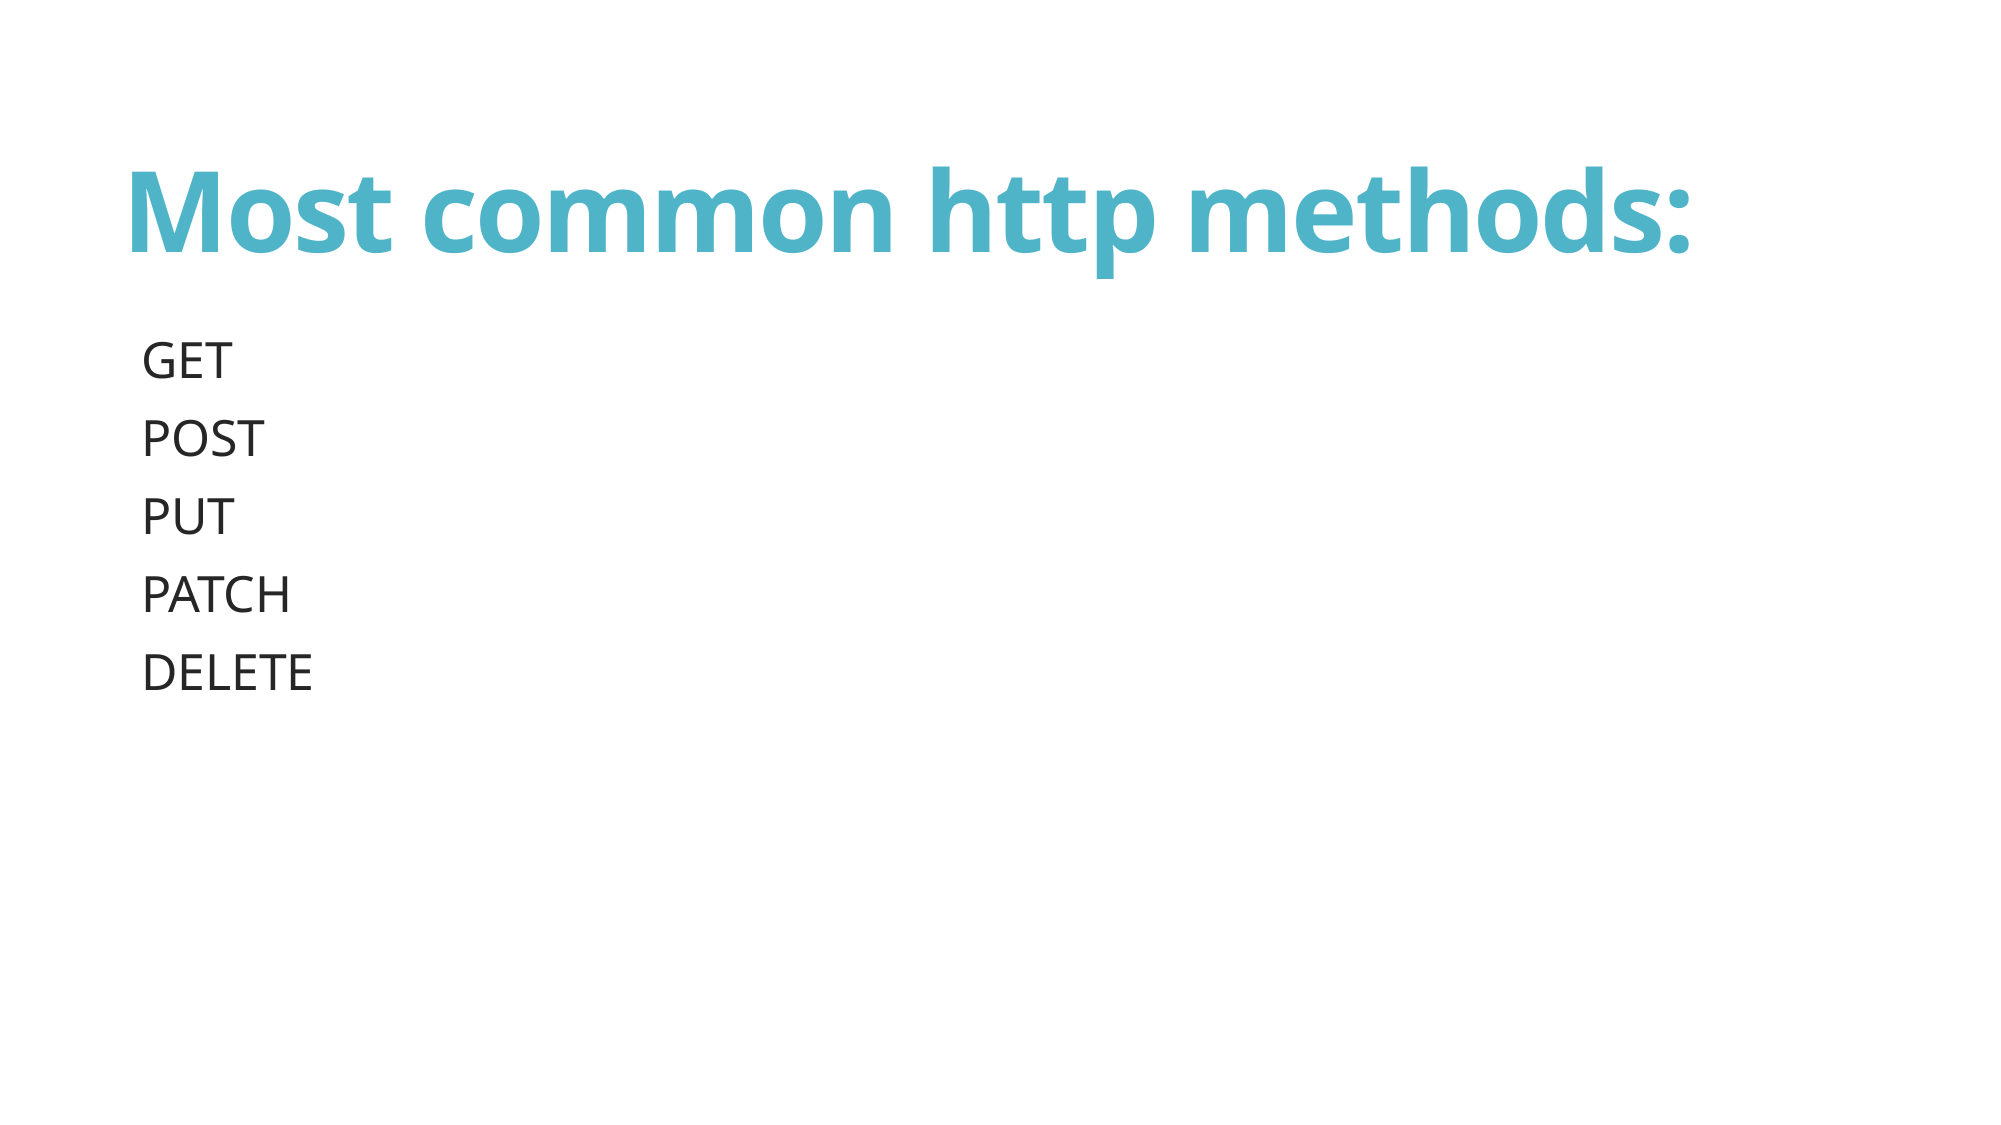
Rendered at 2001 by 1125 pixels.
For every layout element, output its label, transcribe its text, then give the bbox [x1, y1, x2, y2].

title Most common http methods: [107, 81, 1875, 354]
list GET POST PUT PATCH DELETE [111, 329, 1876, 948]
